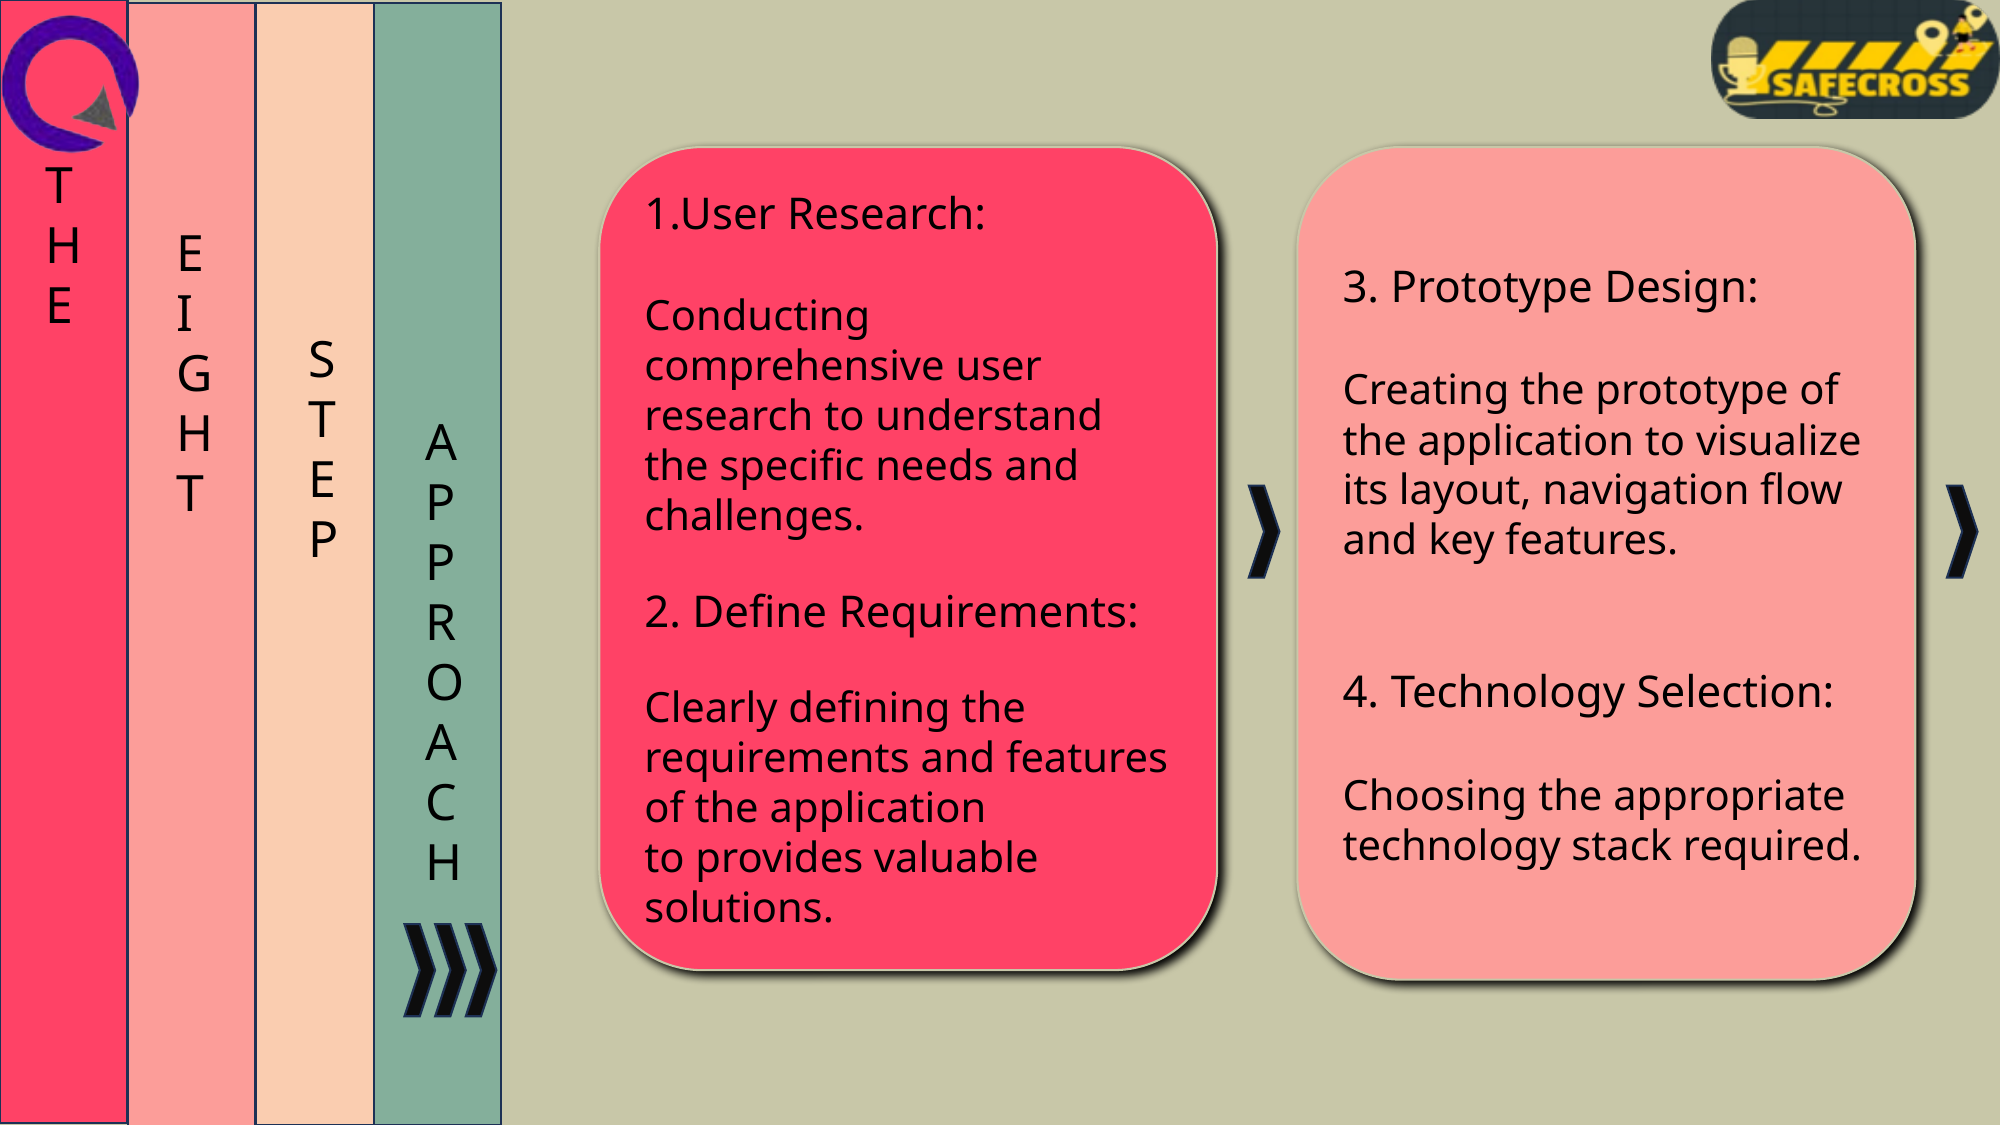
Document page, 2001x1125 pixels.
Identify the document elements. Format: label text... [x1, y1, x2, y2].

text_box EIGHT [161, 214, 225, 530]
text_box [403, 923, 437, 1018]
text_box [1247, 484, 1281, 579]
text_box 3. Prototype Design: Creating the prototype of the application to visualize its layout, navigation flow and key features. 4. Technology Selection: Choosing the appropriate technology stack required. [1296, 146, 1917, 981]
text_box APPROACH [410, 402, 465, 898]
text_box [127, 2, 255, 1125]
text_box [464, 923, 498, 1018]
text_box [255, 2, 373, 1125]
picture [0, 0, 156, 163]
text_box [433, 923, 467, 1018]
text_box THE [30, 163, 100, 341]
text_box [373, 2, 502, 1125]
text_box [1945, 484, 1979, 579]
picture [1711, 0, 2000, 119]
text_box 1.User Research: Conducting comprehensive user research to understand the specific needs and challenges. 2. Define Requirements: Clearly defining the requirements and features of the application to provides valuable solutions. [598, 146, 1219, 972]
text_box [0, 163, 127, 1124]
text_box STEP [293, 319, 346, 575]
